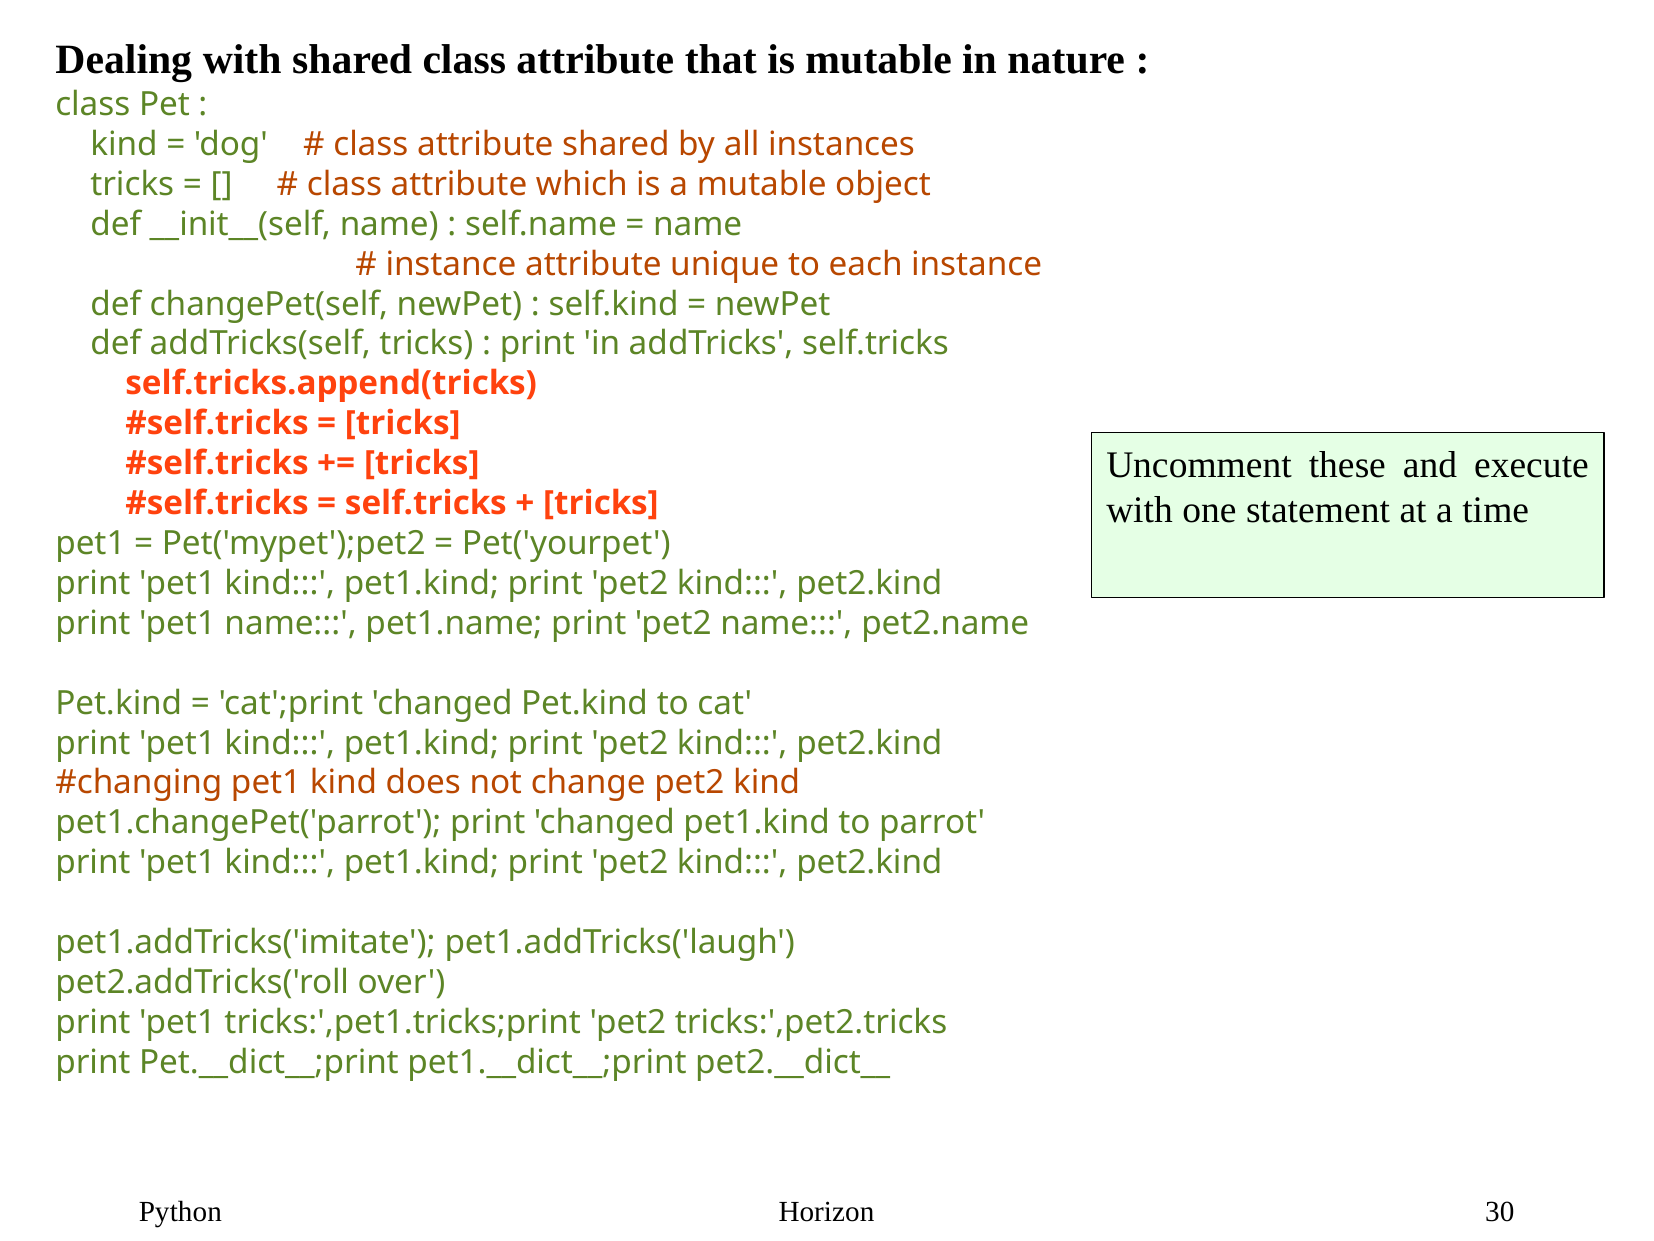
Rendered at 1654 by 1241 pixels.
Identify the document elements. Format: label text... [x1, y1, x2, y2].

text_box Horizon [564, 1184, 1089, 1241]
text_box Uncomment these and execute with one statement at a time [1091, 432, 1605, 598]
text_box 30 [1185, 1184, 1530, 1241]
text_box Dealing with shared class attribute that is mutable in nature : class Pet : kind = 'dog' # class attribute shared by all instances tricks = [] # class attribute which is a mutable object def __init__(self, name) : self.name = name # instance attribute unique to each instance def changePet(self, newPet) : self.kind = newPet def addTricks(self, tricks) : print 'in addTricks', self.tricks self.tricks.append(tricks) #self.tricks = [tricks] #self.tricks += [tricks] #self.tricks = self.tricks + [tricks] pet1 = Pet('mypet');pet2 = Pet('yourpet') print 'pet1 kind:::', pet1.kind; print 'pet2 kind:::', pet2.kind print 'pet1 name:::', pet1.name; print 'pet2 name:::', pet2.name Pet.kind = 'cat';print 'changed Pet.kind to cat' print 'pet1 kind:::', pet1.kind; print 'pet2 kind:::', pet2.kind #changing pet1 kind does not change pet2 kind pet1.changePet('parrot'); print 'changed pet1.kind to parrot' print 'pet1 kind:::', pet1.kind; print 'pet2 kind:::', pet2.kind pet1.addTricks('imitate'); pet1.addTricks('laugh') pet2.addTricks('roll over') print 'pet1 tricks:',pet1.tricks;print 'pet2 tricks:',pet2.tricks print Pet.__dict__;print pet1.__dict__;print pet2.__dict__ [40, 24, 1621, 1088]
text_box Python [123, 1184, 469, 1241]
